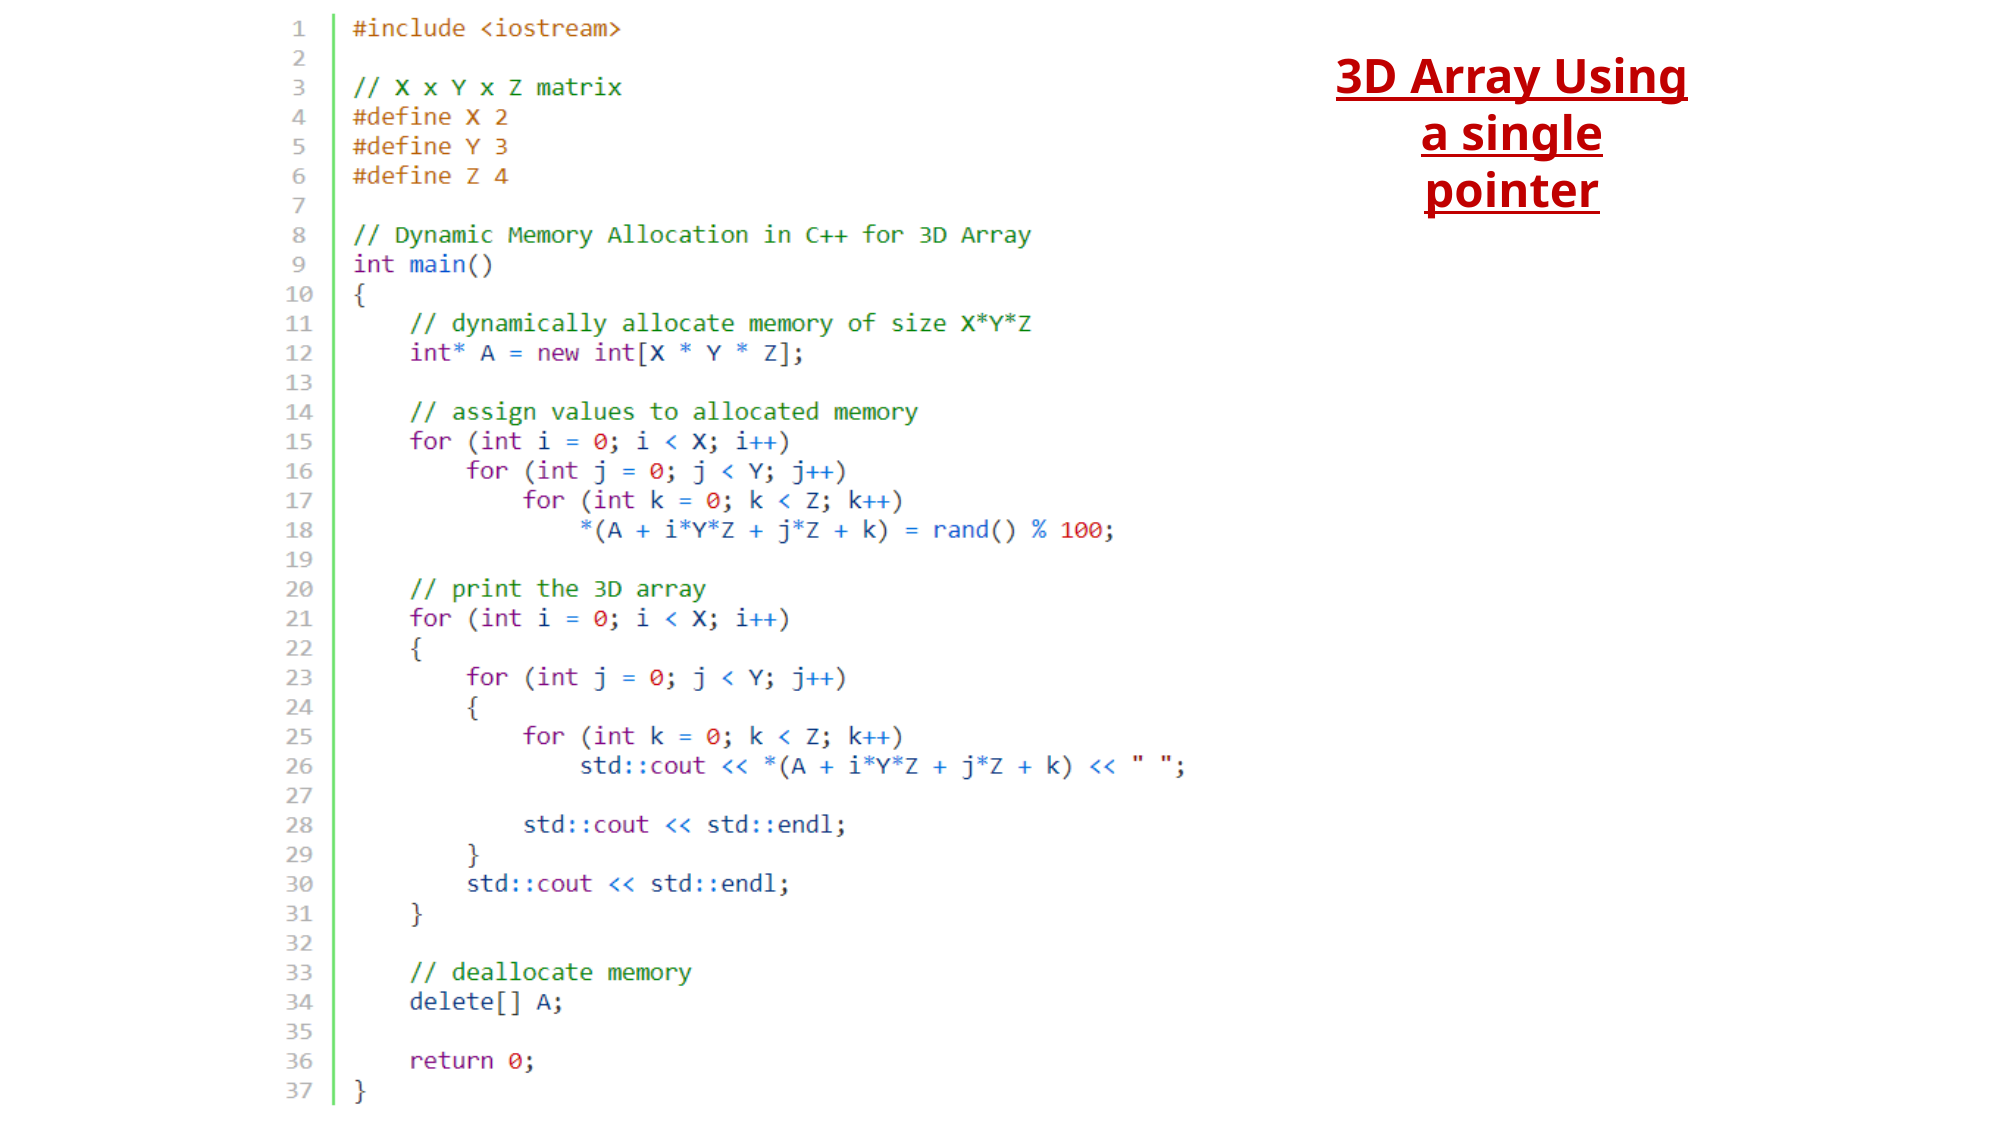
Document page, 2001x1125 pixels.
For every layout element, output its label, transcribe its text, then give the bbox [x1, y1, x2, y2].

picture [262, 3, 1251, 1117]
title 3D Array Using a single pointer [1312, 37, 1712, 225]
